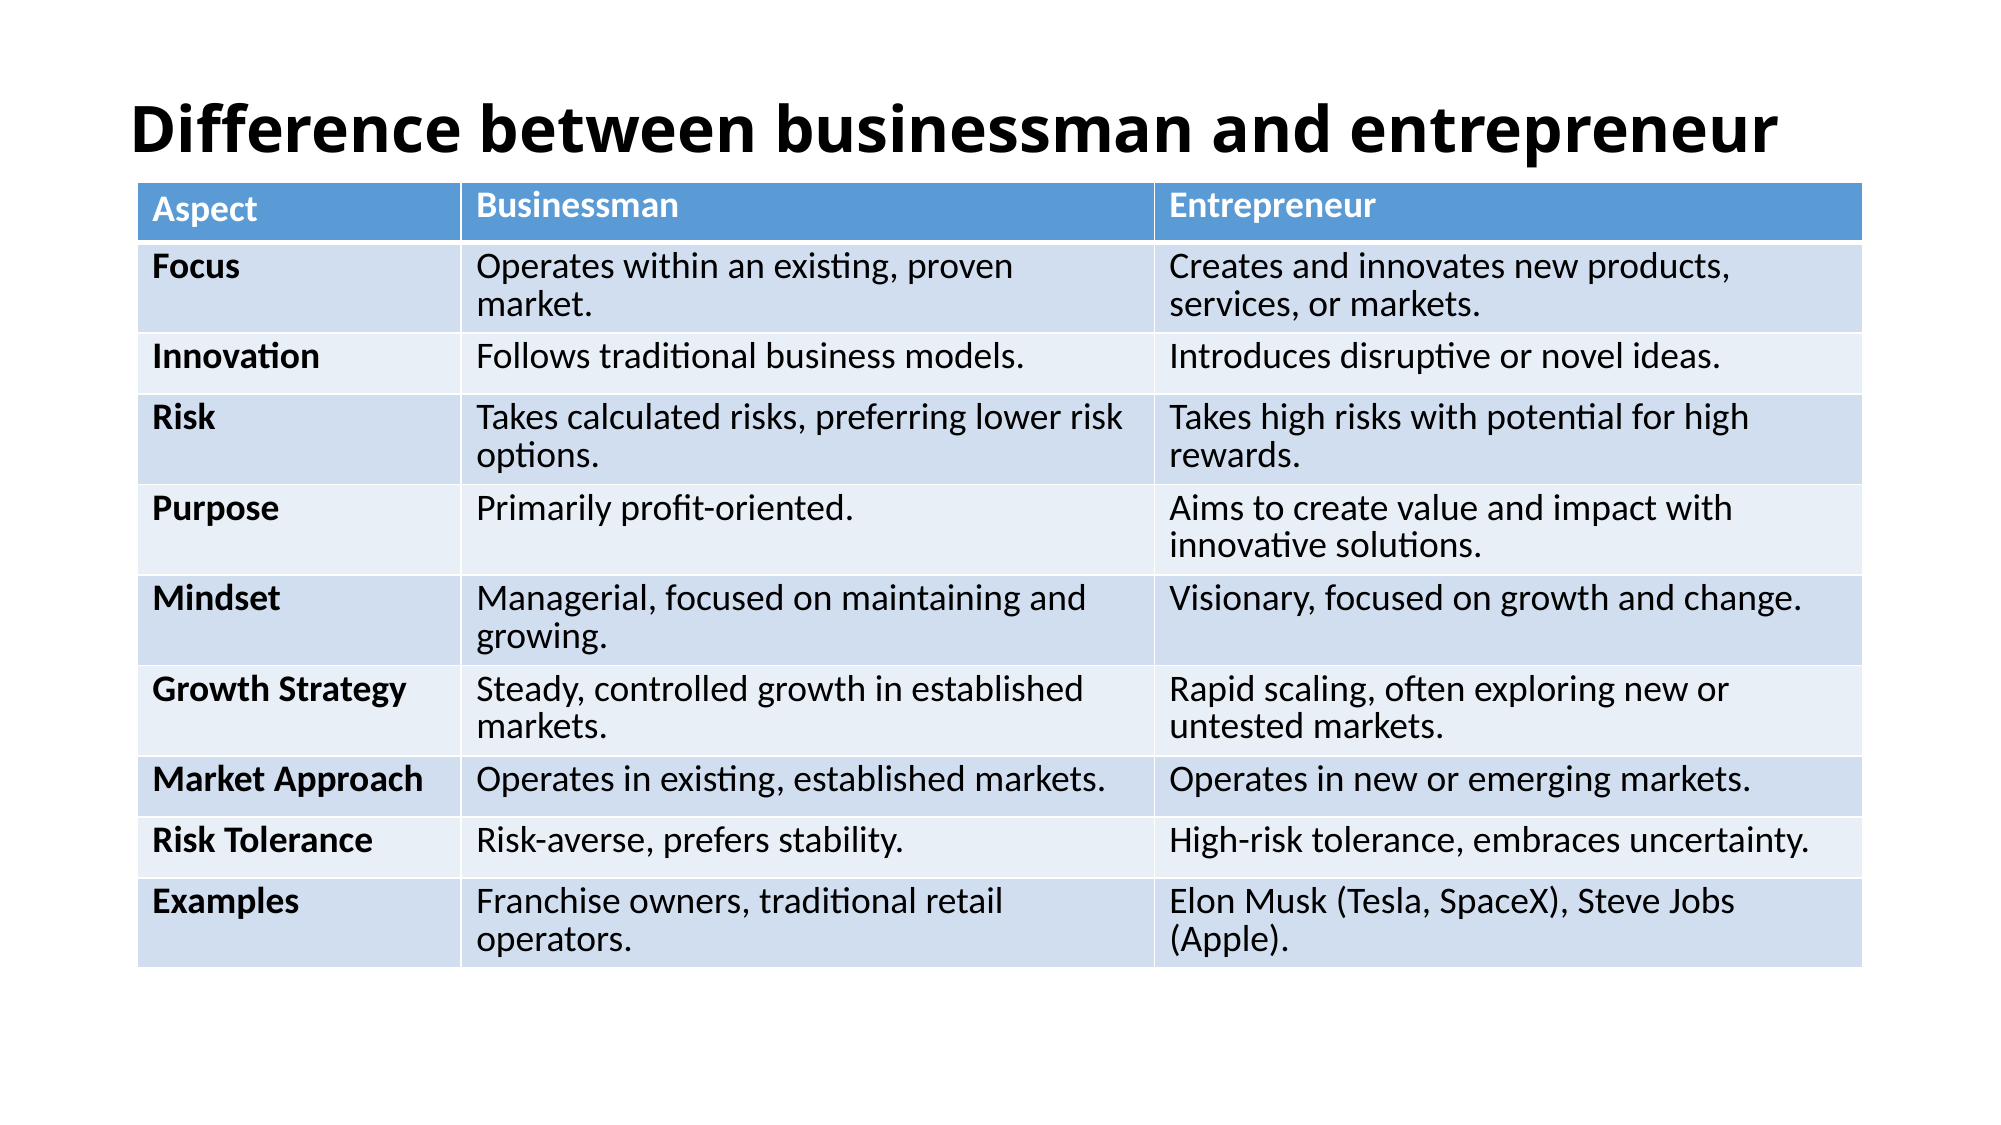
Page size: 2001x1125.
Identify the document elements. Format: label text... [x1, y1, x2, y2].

table_cell Risk [138, 395, 460, 484]
table_cell Risk Tolerance [138, 818, 460, 877]
table_cell Managerial, focused on maintaining and growing. [462, 576, 1154, 665]
table_cell Introduces disruptive or novel ideas. [1155, 334, 1862, 393]
table_cell Operates within an existing, proven market. [462, 245, 1154, 332]
table_cell Mindset [138, 576, 460, 665]
title Difference between businessman and entrepreneur [114, 59, 1905, 205]
table_cell Follows traditional business models. [462, 334, 1154, 393]
table_cell Takes calculated risks, preferring lower risk options. [462, 395, 1154, 484]
table_cell Franchise owners, traditional retail operators. [462, 879, 1154, 967]
table_cell Risk-averse, prefers stability. [462, 818, 1154, 877]
table_cell Primarily profit-oriented. [462, 485, 1154, 574]
table_cell Focus [138, 245, 460, 332]
table_cell Creates and innovates new products, services, or markets. [1155, 245, 1862, 332]
table_cell Operates in existing, established markets. [462, 757, 1154, 816]
table_cell Operates in new or emerging markets. [1155, 757, 1862, 816]
table_cell Aims to create value and impact with innovative solutions. [1155, 485, 1862, 574]
table_cell Visionary, focused on growth and change. [1155, 576, 1862, 665]
table_cell Rapid scaling, often exploring new or untested markets. [1155, 666, 1862, 755]
table_header Businessman [462, 183, 1154, 240]
table_header Entrepreneur [1155, 183, 1862, 240]
table_cell Elon Musk (Tesla, SpaceX), Steve Jobs (Apple). [1155, 879, 1862, 967]
table_cell Takes high risks with potential for high rewards. [1155, 395, 1862, 484]
table_header Aspect [138, 183, 460, 240]
table_cell Innovation [138, 334, 460, 393]
table_cell Steady, controlled growth in established markets. [462, 666, 1154, 755]
table_cell High-risk tolerance, embraces uncertainty. [1155, 818, 1862, 877]
table_cell Examples [138, 879, 460, 967]
table_cell Purpose [138, 485, 460, 574]
table_cell Market Approach [138, 757, 460, 816]
table_cell Growth Strategy [138, 666, 460, 755]
